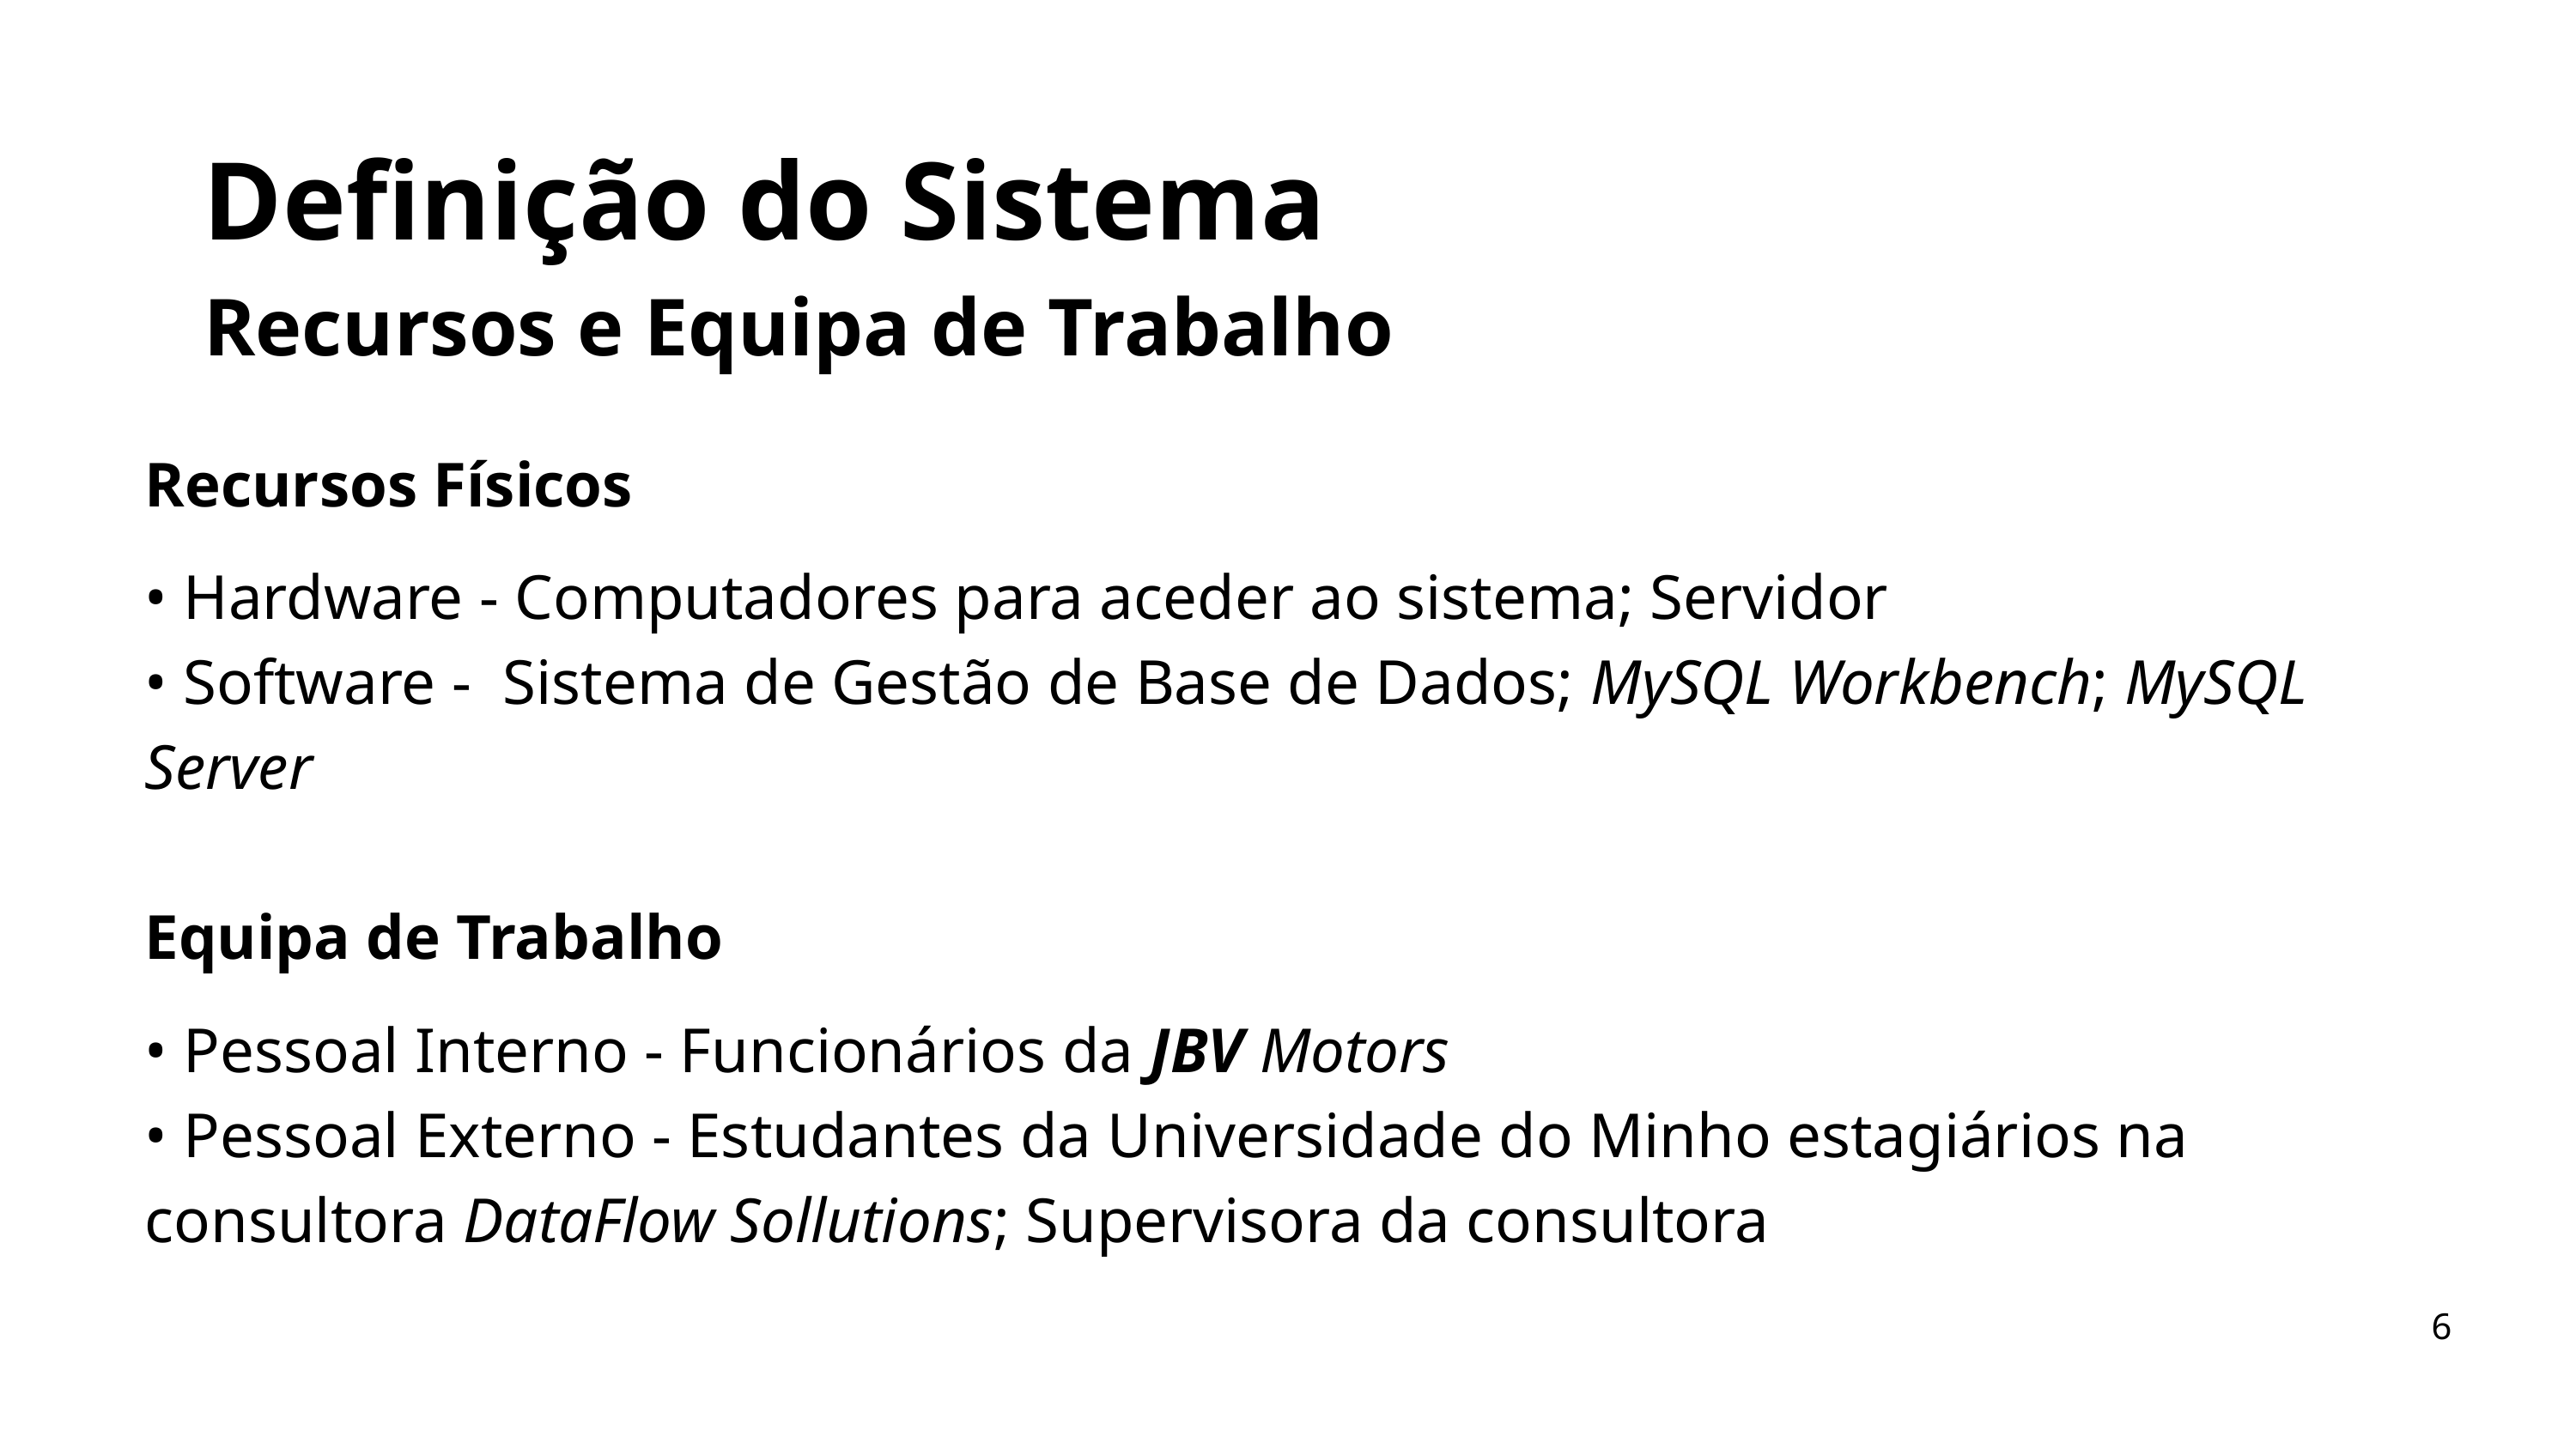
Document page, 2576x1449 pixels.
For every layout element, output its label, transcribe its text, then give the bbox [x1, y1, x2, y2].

text_box Recursos Físicos • Hardware - Computadores para aceder ao sistema; Servidor • Software - Sistema de Gestão de Base de Dados; MySQL Workbench; MySQL Server Equipa de Trabalho • Pessoal Interno - Funcionários da JBV Motors • Pessoal Externo - Estudantes da Universidade do Minho estagiários na consultora DataFlow Sollutions; Supervisora da consultora [144, 433, 2432, 1255]
text_box Recursos e Equipa de Trabalho [203, 261, 1524, 372]
text_box 6 [2431, 1296, 2452, 1348]
text_box Definição do Sistema [203, 111, 1686, 262]
